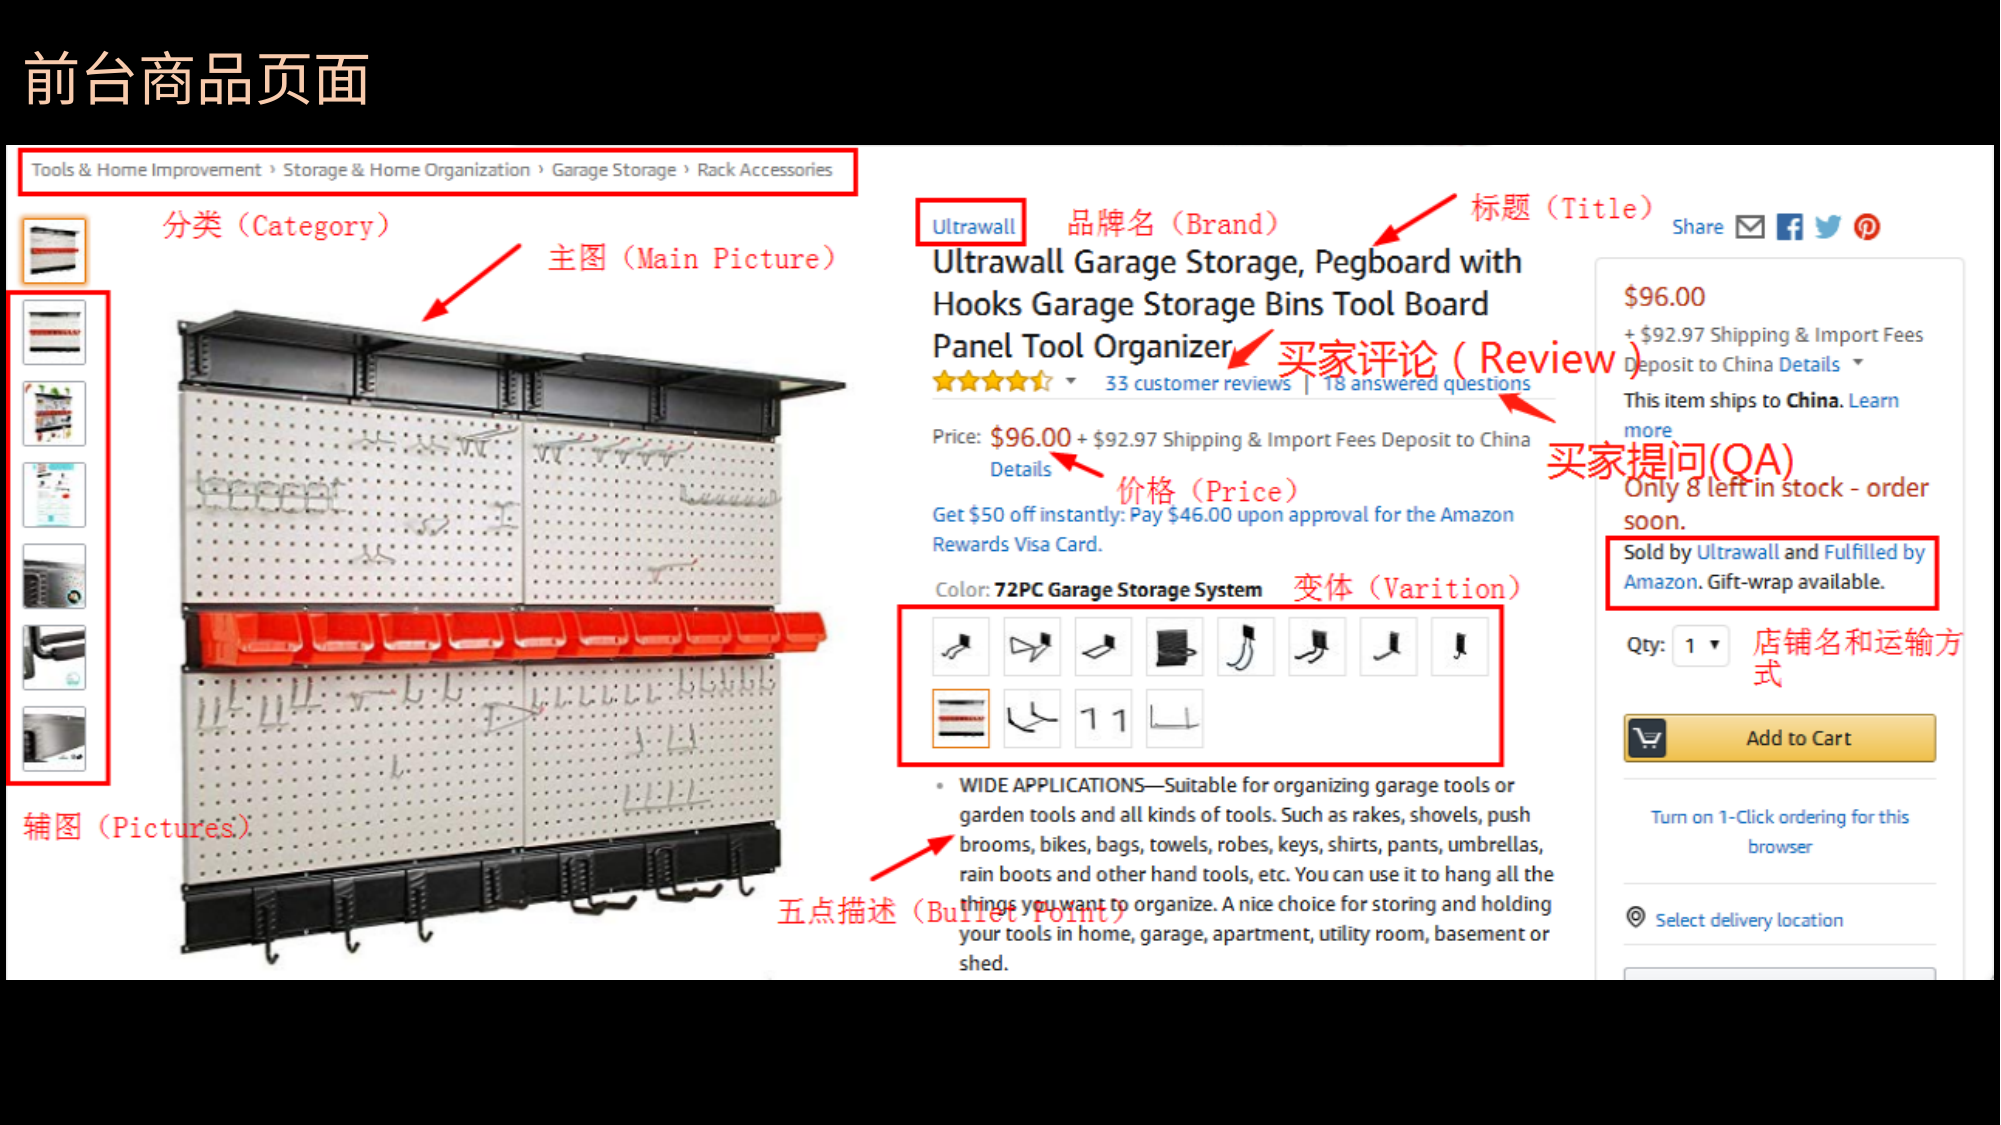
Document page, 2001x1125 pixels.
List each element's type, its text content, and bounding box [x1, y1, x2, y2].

text_box 前台商品页面 [7, 34, 387, 120]
picture [6, 145, 1994, 980]
